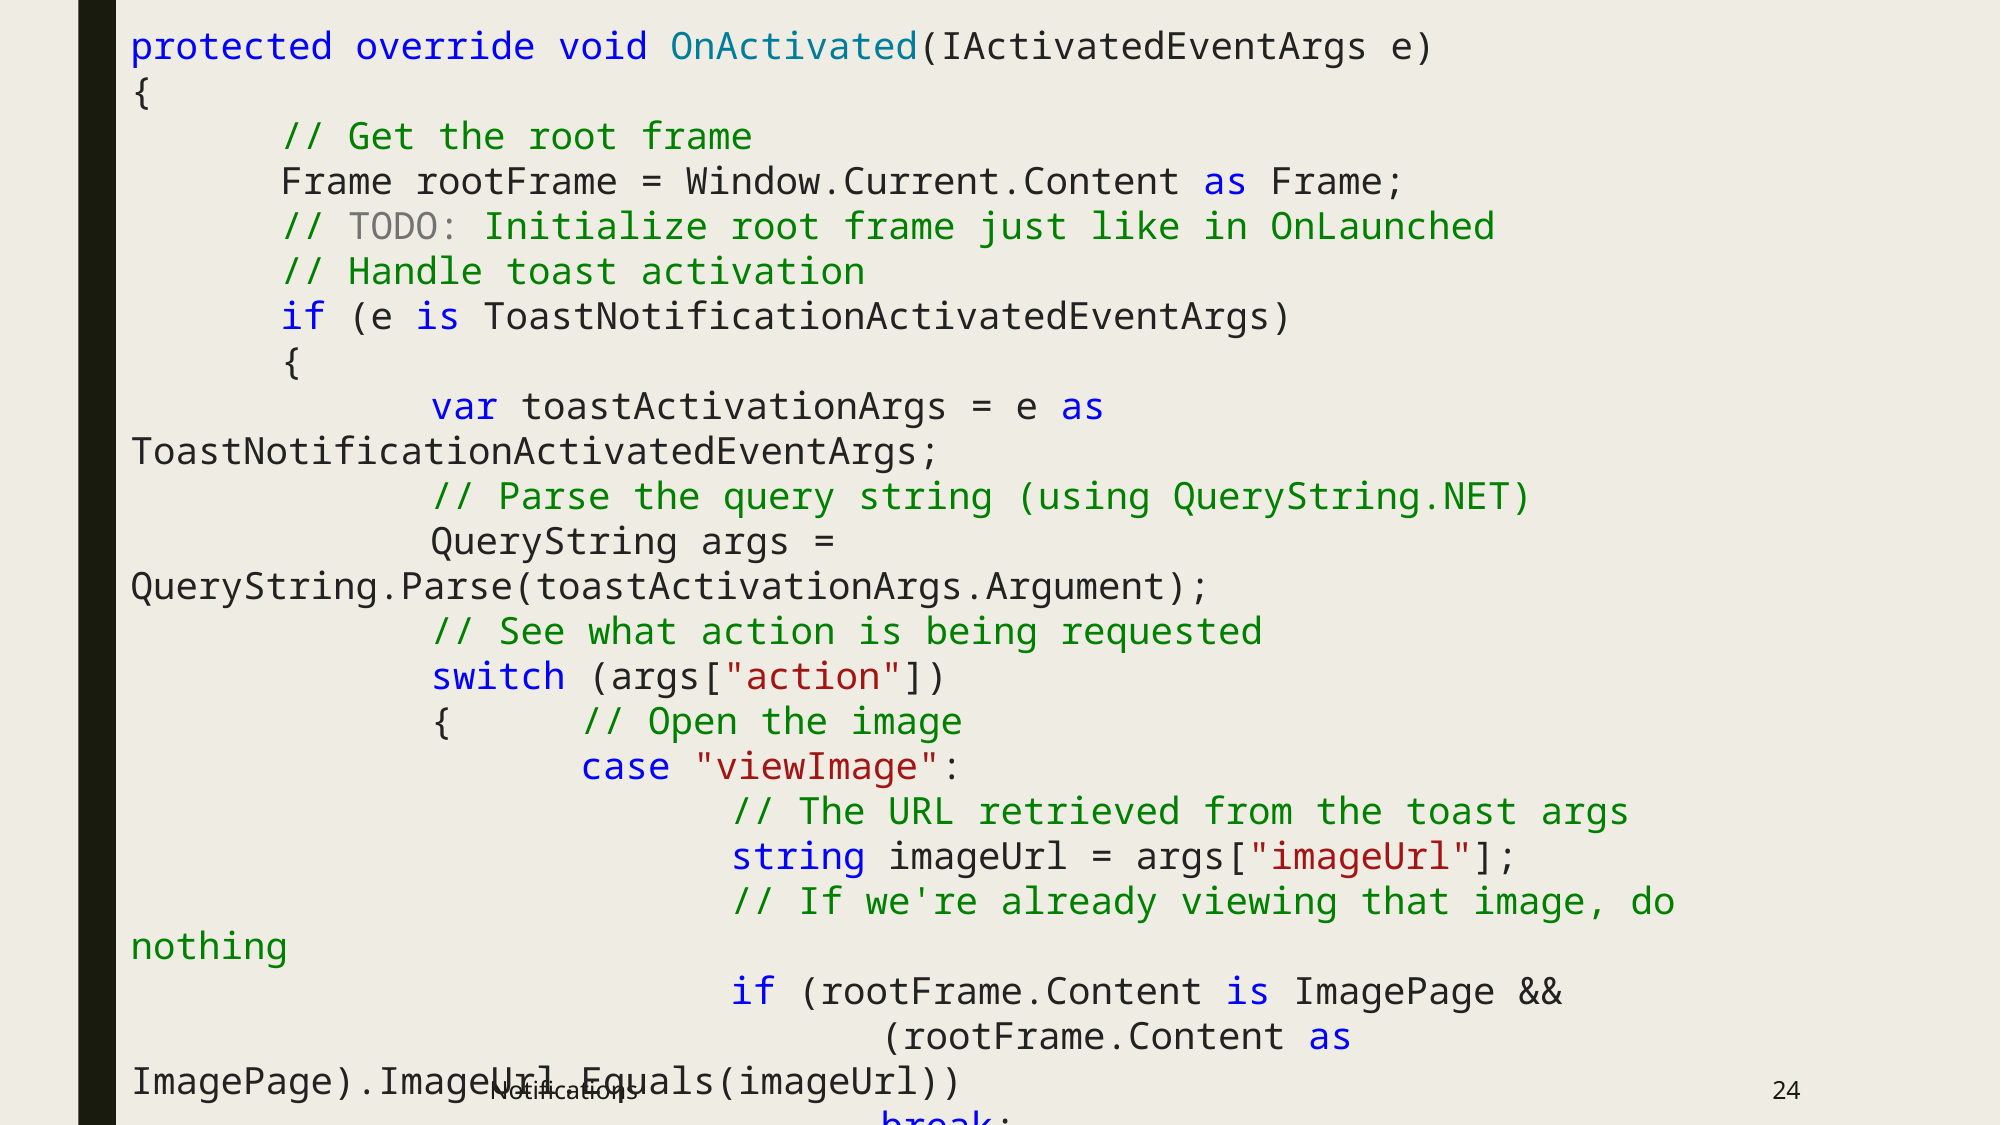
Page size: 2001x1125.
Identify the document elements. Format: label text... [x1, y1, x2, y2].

text_box protected override void OnActivated(IActivatedEventArgs e) { // Get the root frame Frame rootFrame = Window.Current.Content as Frame; // TODO: Initialize root frame just like in OnLaunched // Handle toast activation if (e is ToastNotificationActivatedEventArgs) { var toastActivationArgs = e as ToastNotificationActivatedEventArgs; // Parse the query string (using QueryString.NET) QueryString args = QueryString.Parse(toastActivationArgs.Argument); // See what action is being requested switch (args["action"]) { // Open the image case "viewImage": // The URL retrieved from the toast args string imageUrl = args["imageUrl"]; // If we're already viewing that image, do nothing if (rootFrame.Content is ImagePage && (rootFrame.Content as ImagePage).ImageUrl.Equals(imageUrl)) break; // Otherwise navigate to view it rootFrame.Navigate(typeof(ImagePage), imageUrl); break; [115, 14, 1846, 1125]
